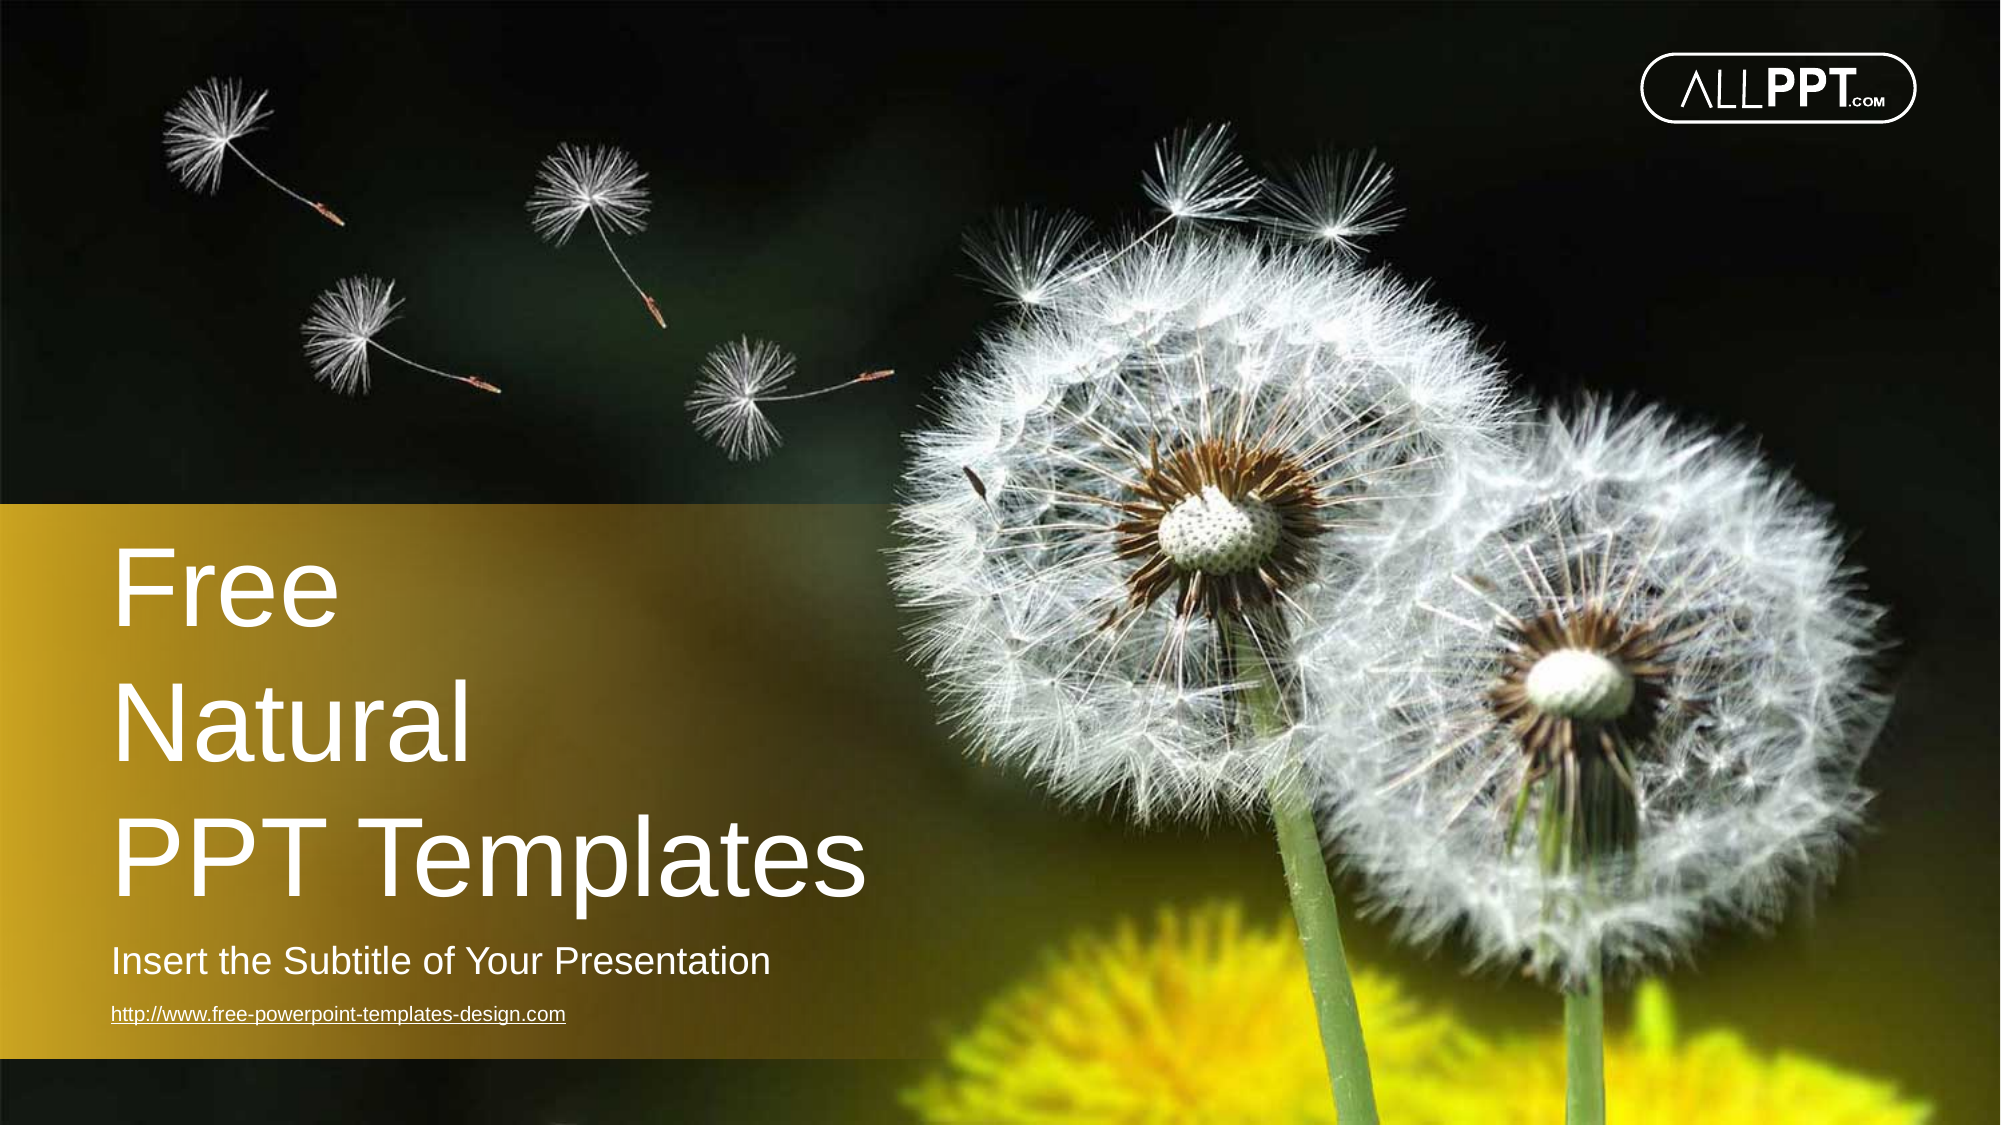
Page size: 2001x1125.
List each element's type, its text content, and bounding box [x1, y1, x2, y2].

text_box http://www.free-powerpoint-templates-design.com [96, 993, 976, 1034]
picture [0, 0, 2001, 1125]
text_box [1640, 52, 1917, 124]
text_box Insert the Subtitle of Your Presentation [96, 928, 976, 990]
text_box Free Natural PPT Templates [96, 506, 976, 926]
text_box [0, 503, 1001, 1059]
